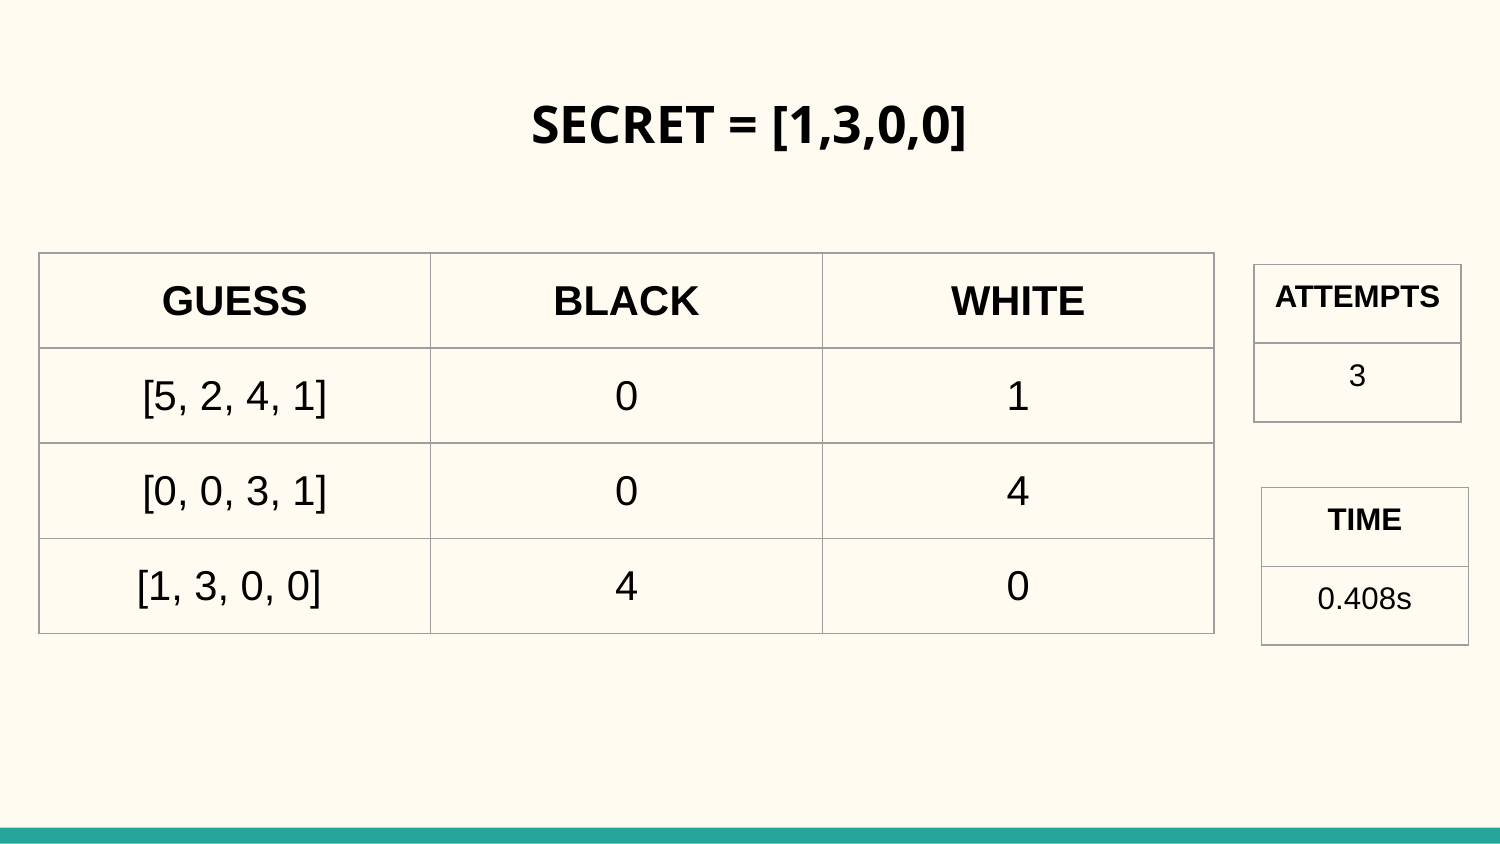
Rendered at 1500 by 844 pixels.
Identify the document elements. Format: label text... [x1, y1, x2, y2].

table_header TIME [1262, 488, 1468, 566]
table_cell [0, 0, 3, 1] [40, 444, 430, 538]
table_header GUESS [40, 254, 430, 347]
title SECRET = [1,3,0,0] [51, 72, 1449, 174]
table_cell 0 [431, 444, 822, 538]
table_cell 0 [823, 539, 1213, 633]
table_cell 4 [823, 444, 1213, 538]
table_cell 1 [823, 349, 1213, 442]
table_cell 0 [431, 349, 822, 442]
table_header WHITE [823, 254, 1213, 347]
table_header ATTEMPTS [1255, 265, 1460, 342]
table_header BLACK [431, 254, 822, 347]
table_cell [1, 3, 0, 0] [40, 539, 430, 633]
table_cell 0.408s [1262, 567, 1468, 644]
table_cell [5, 2, 4, 1] [40, 349, 430, 442]
table_cell 3 [1255, 344, 1460, 421]
table_cell 4 [431, 539, 822, 633]
